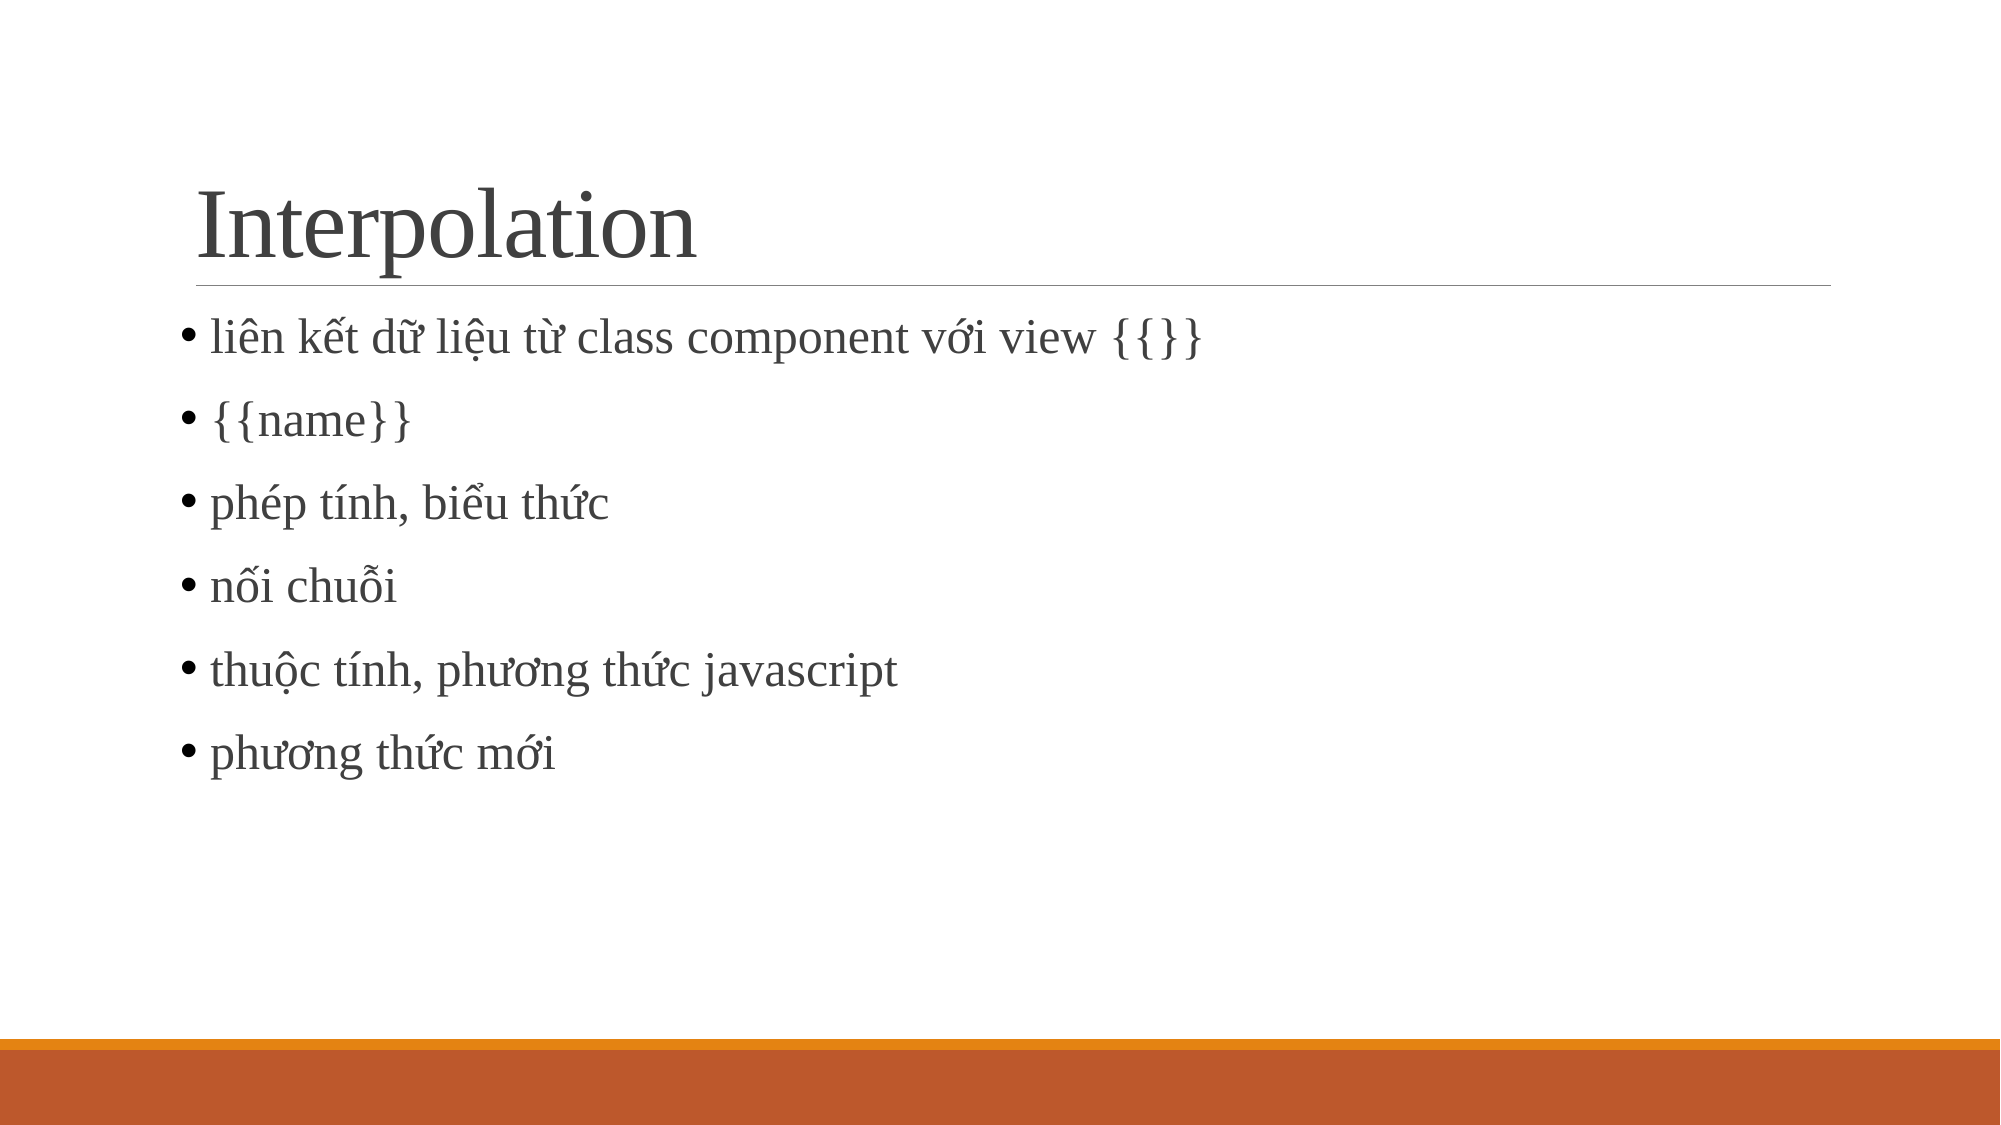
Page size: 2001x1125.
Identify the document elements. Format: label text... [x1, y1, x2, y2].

list liên kết dữ liệu từ class component với view {{}} {{name}} phép tính, biểu thức nối chuỗi thuộc tính, phương thức javascript phương thức mới [180, 302, 1830, 963]
title Interpolation [180, 47, 1830, 285]
